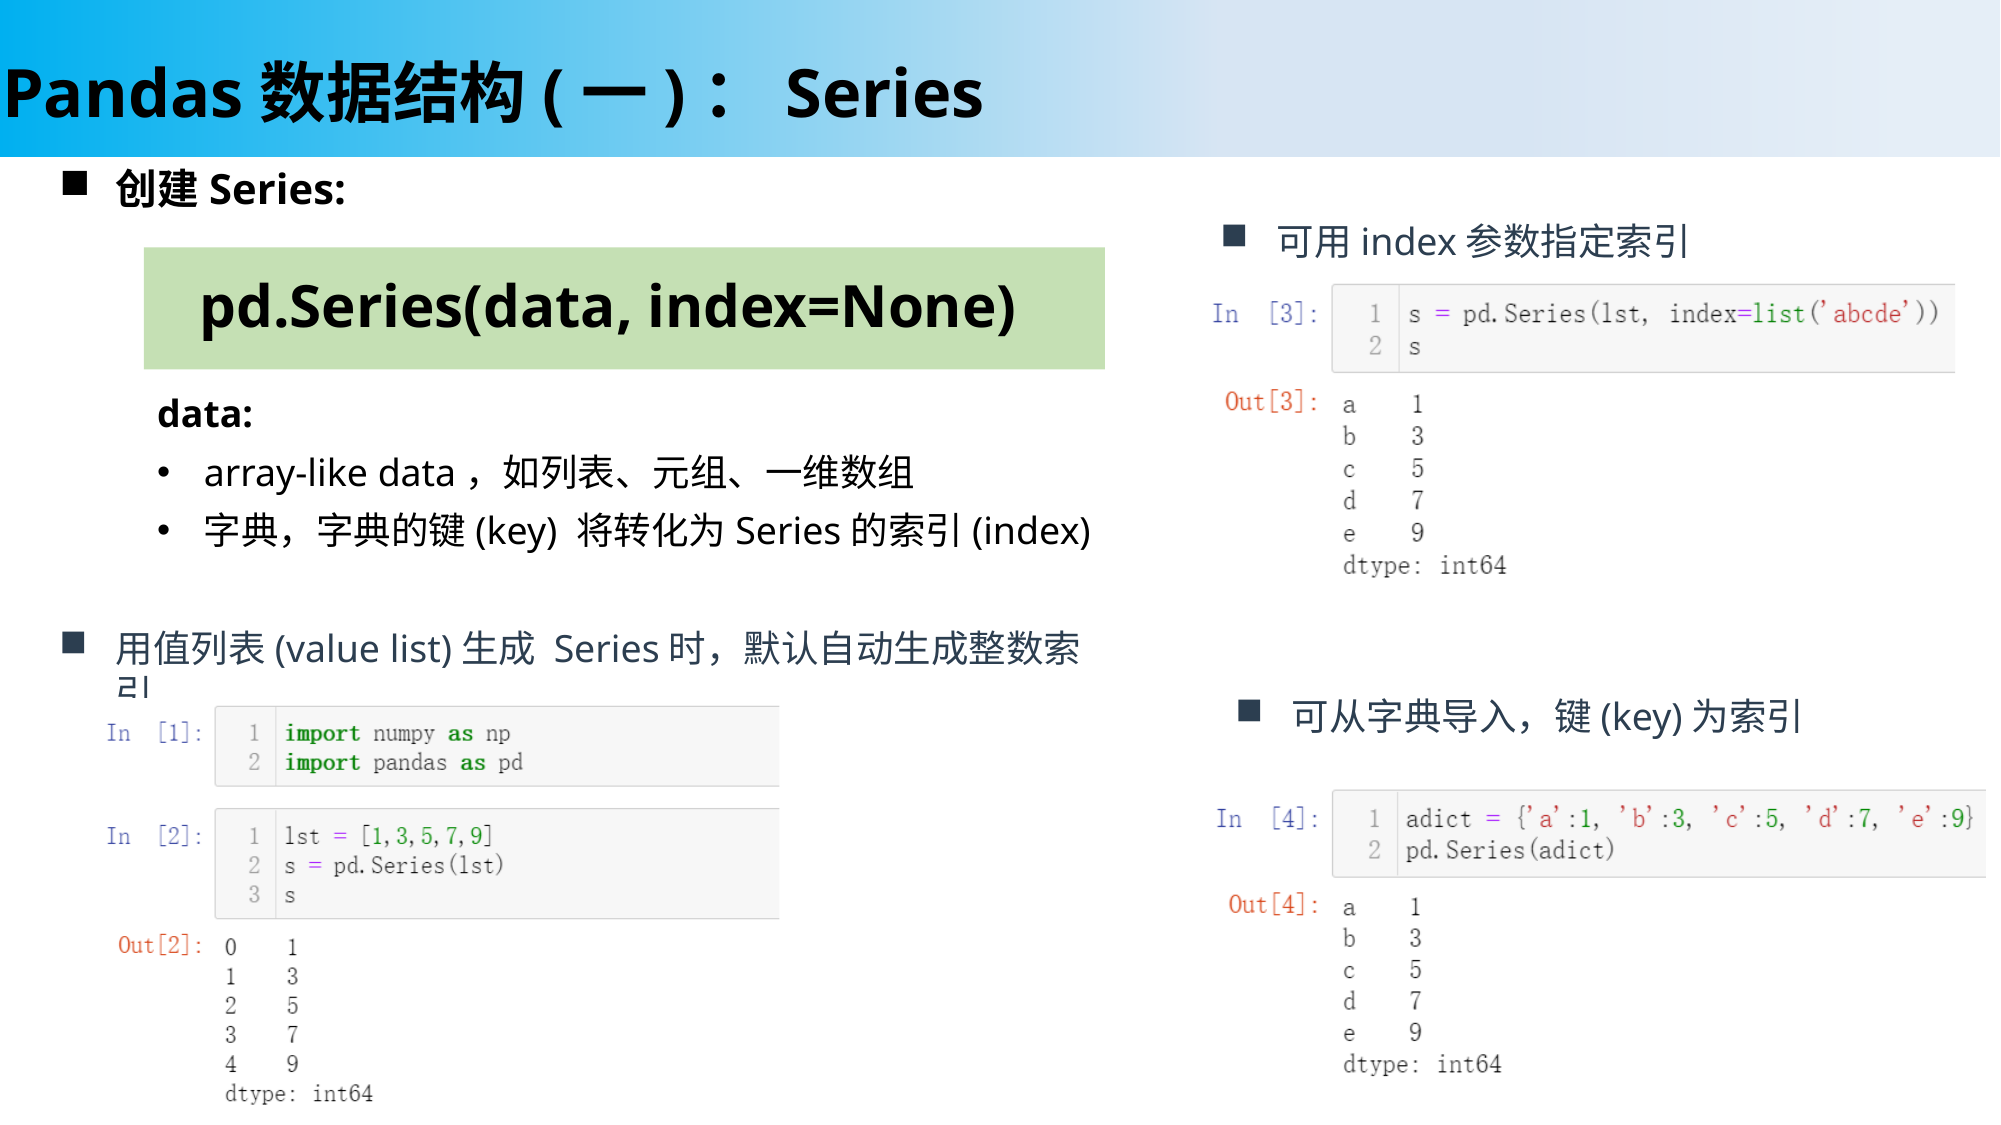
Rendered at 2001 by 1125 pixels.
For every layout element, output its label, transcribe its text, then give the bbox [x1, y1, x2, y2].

text_box data: array-like data，如列表、元组、一维数组 字典，字典的键(key) 将转化为Series的索引(index) [142, 369, 1106, 560]
text_box pd.Series(data, index=None) [184, 261, 1083, 347]
text_box 可从字典导入，键(key)为索引 [1220, 685, 1910, 746]
text_box 可用index参数指定索引 [1205, 210, 1801, 271]
picture [9, 71, 40, 116]
picture [90, 0, 2000, 157]
picture [100, 698, 780, 1114]
picture [47, 81, 77, 116]
picture [1208, 780, 1986, 1087]
text_box 用值列表(value list)生成 Series时，默认自动生成整数索引 [44, 617, 1114, 723]
text_box 创建Series: [44, 157, 529, 221]
picture [1205, 277, 1956, 601]
text_box [143, 247, 1105, 369]
